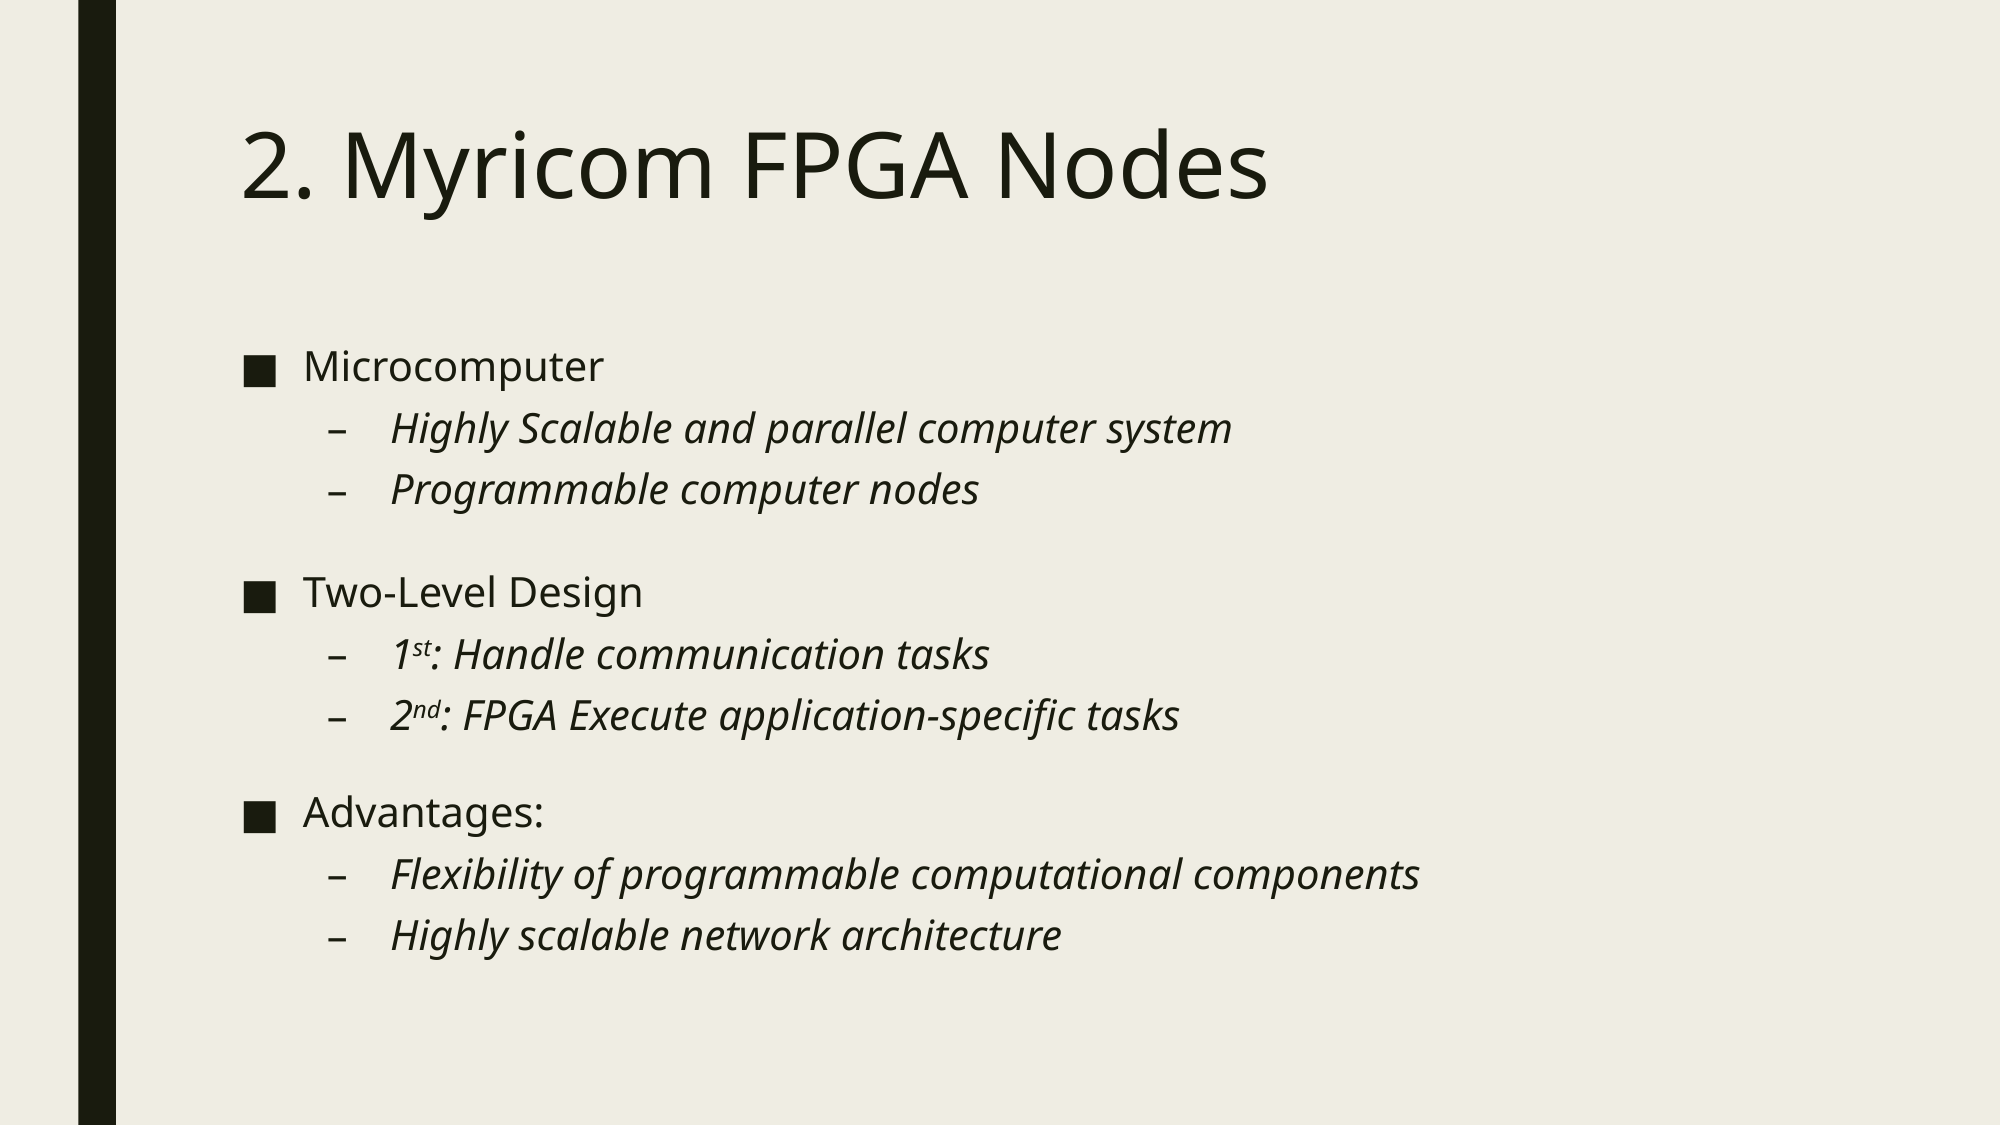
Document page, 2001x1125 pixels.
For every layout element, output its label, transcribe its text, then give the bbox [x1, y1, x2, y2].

title 2. Myricom FPGA Nodes [225, 112, 1800, 240]
text_box Two-Level Design 1st: Handle communication tasks 2nd: FPGA Execute application-specific tasks [224, 562, 1800, 782]
text_box Microcomputer Highly Scalable and parallel computer system Programmable computer nodes [224, 336, 1800, 562]
text_box Advantages: Flexibility of programmable computational components Highly scalable network architecture [224, 782, 1800, 1003]
